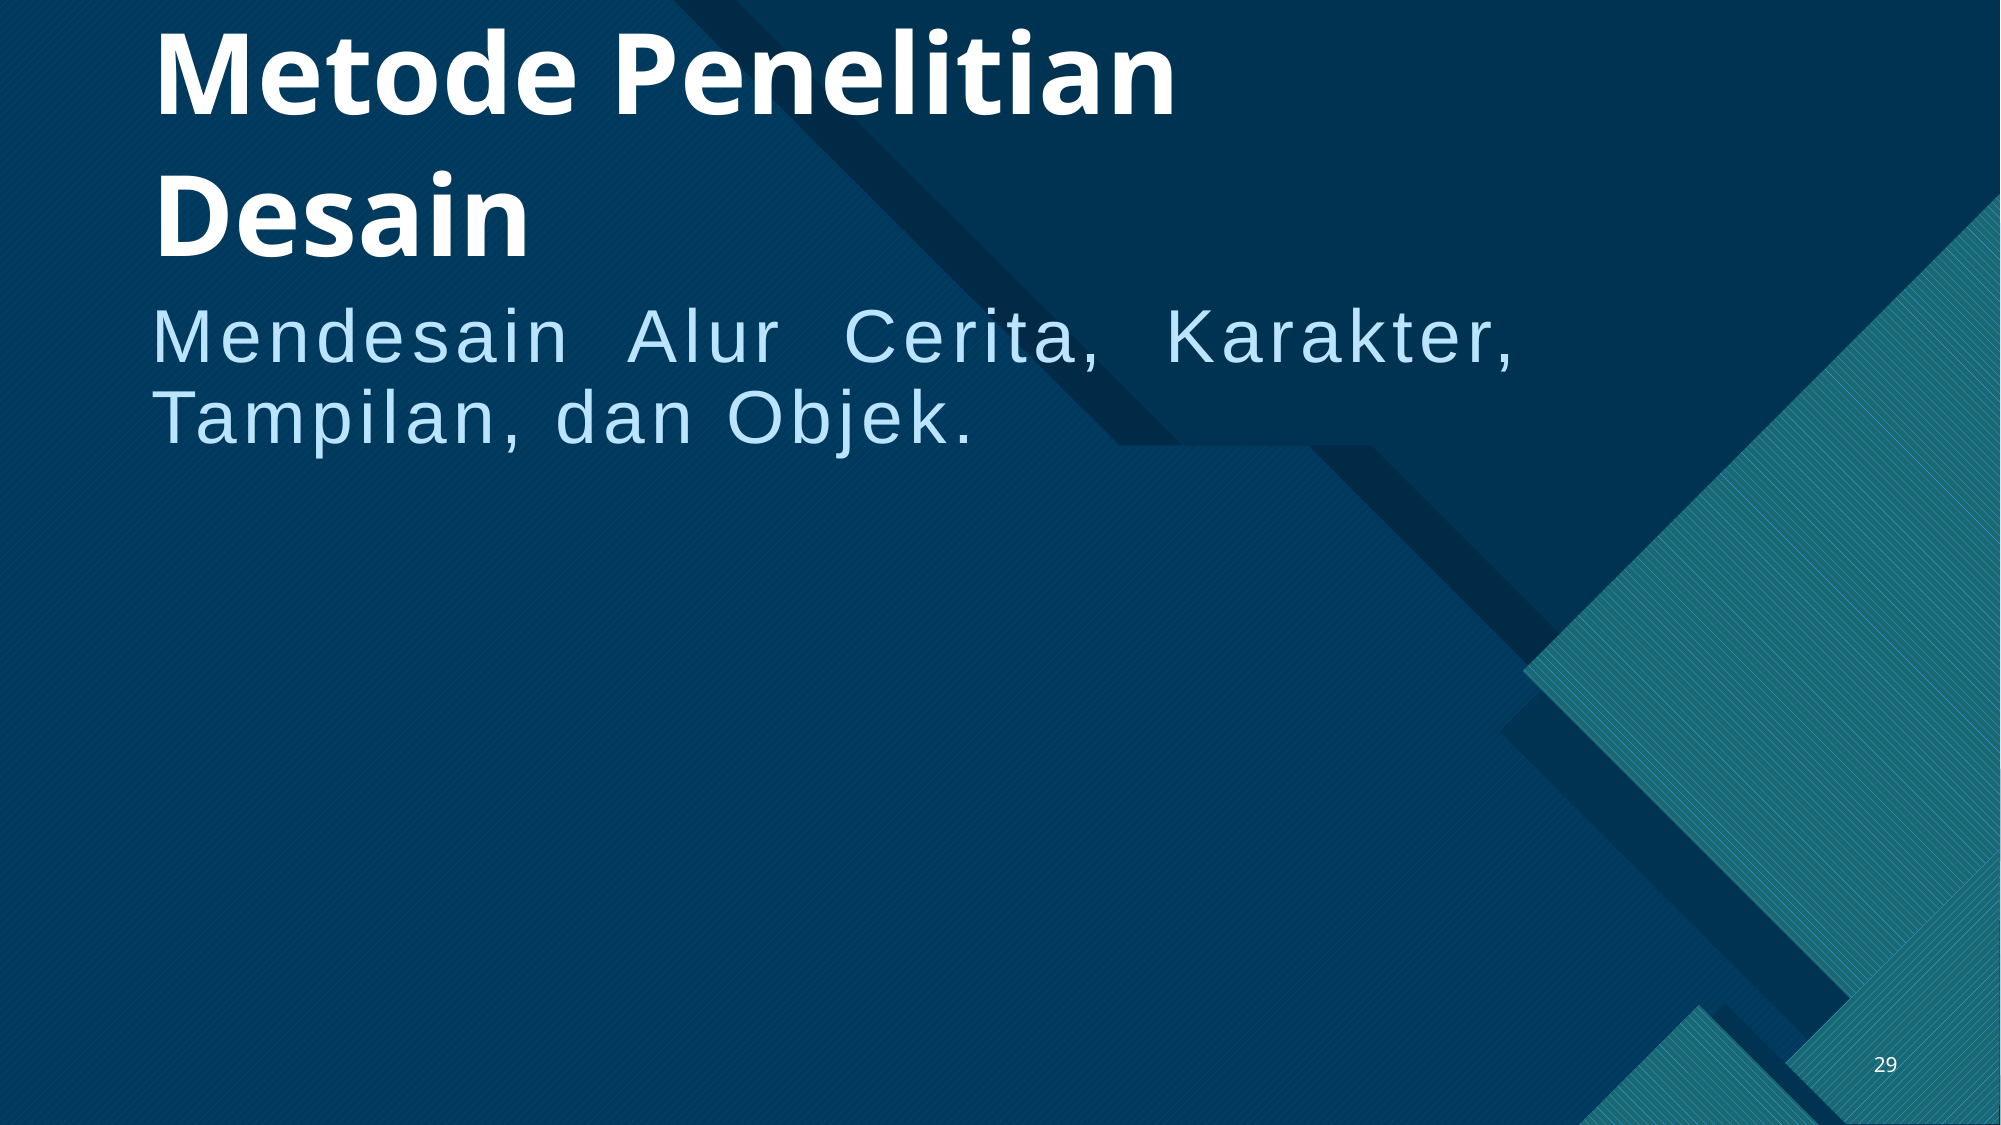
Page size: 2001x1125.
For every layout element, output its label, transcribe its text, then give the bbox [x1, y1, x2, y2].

slide_number 29 [1845, 1035, 1913, 1096]
list Mendesain Alur Cerita, Karakter, Tampilan, dan Objek. [136, 290, 1539, 1036]
title Metode Penelitian [136, 5, 1846, 146]
text_box Gambar Rancangan [1539, 522, 2001, 1064]
text_box Desain [136, 147, 1846, 289]
